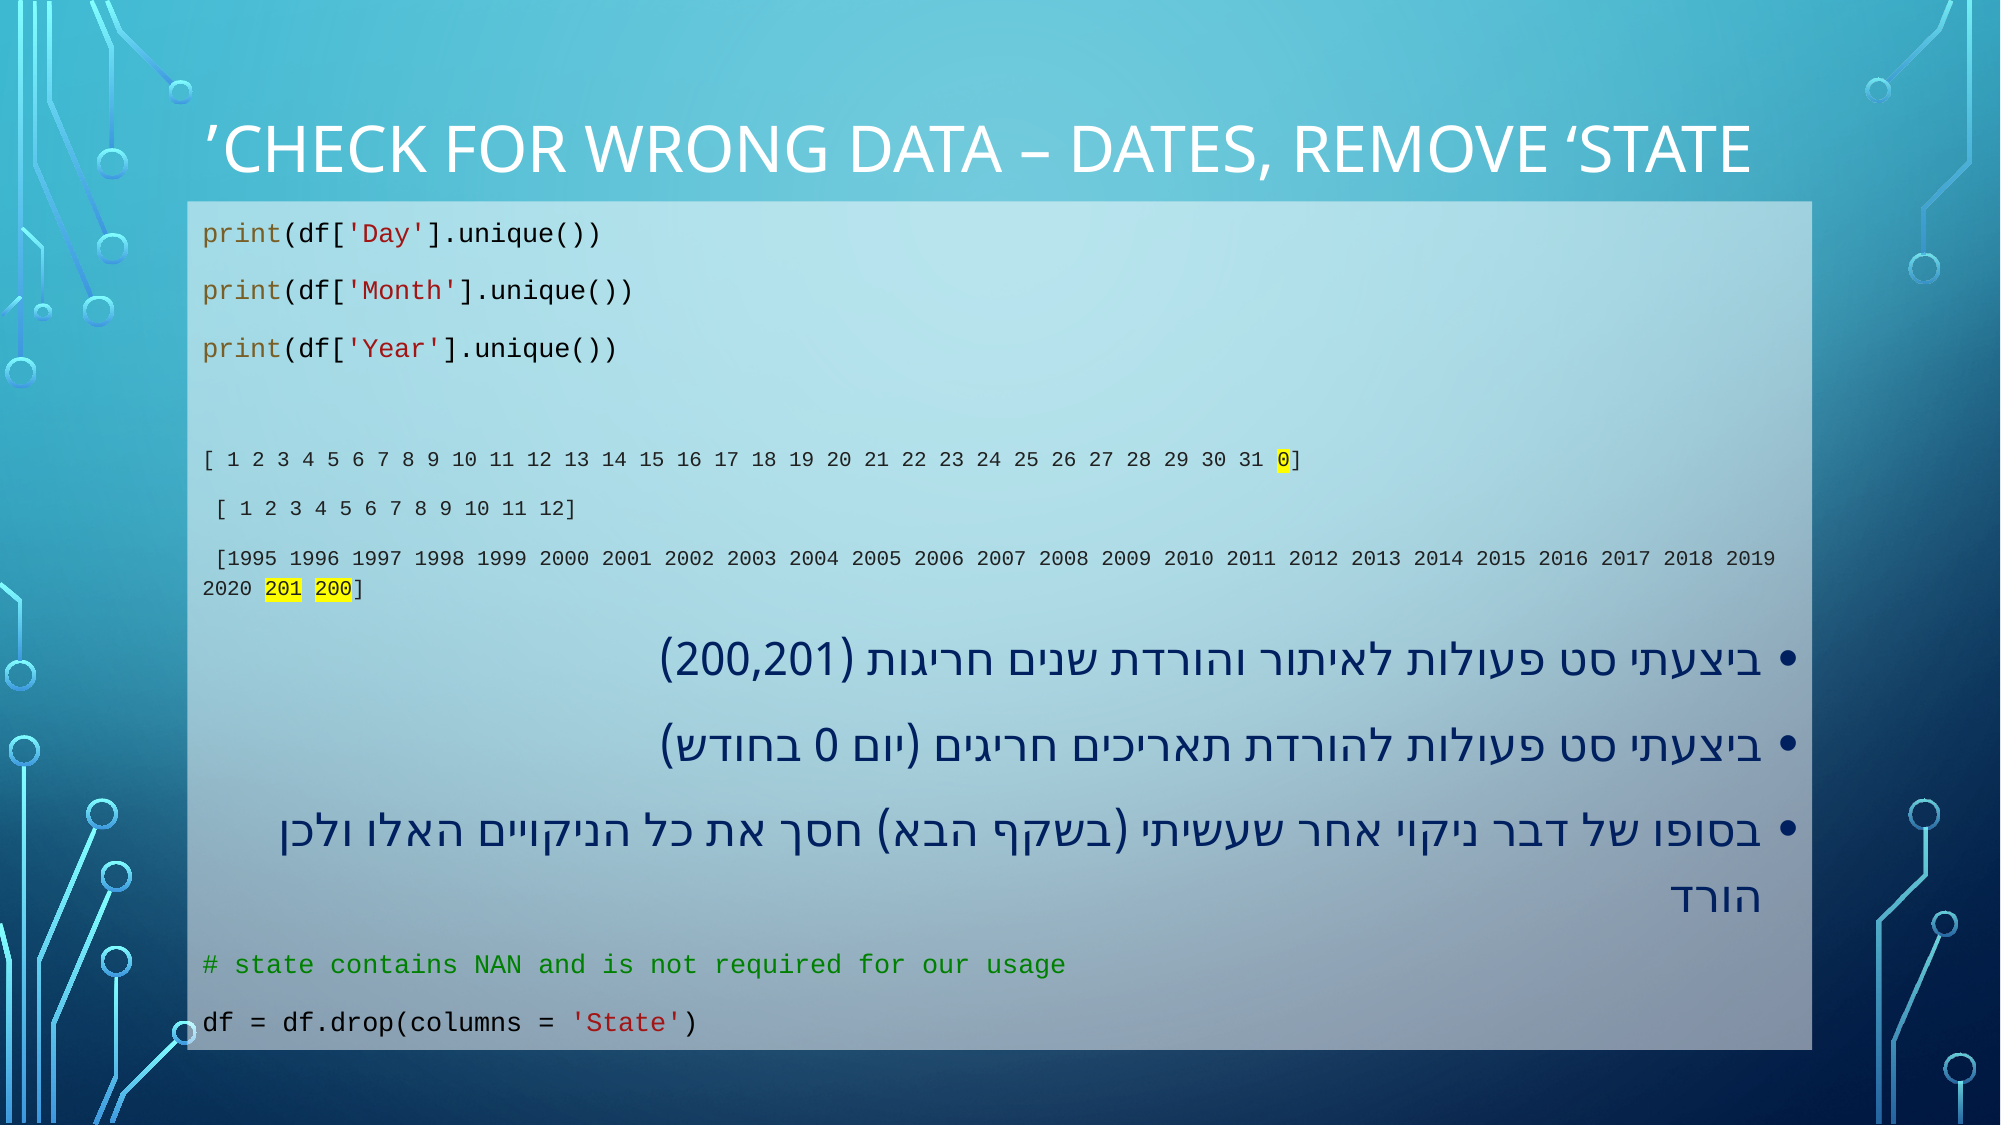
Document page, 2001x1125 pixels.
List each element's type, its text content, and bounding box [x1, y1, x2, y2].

title Check for wrong Data – Dates, Remove ‘state’ [187, 101, 1813, 201]
list print(df['Day'].unique()) print(df['Month'].unique()) print(df['Year'].unique()) [ 1 2 3 4 5 6 7 8 9 10 11 12 13 14 15 16 17 18 19 20 21 22 23 24 25 26 27 28 29 30 31 0] [ 1 2 3 4 5 6 7 8 9 10 11 12] [1995 1996 1997 1998 1999 2000 2001 2002 2003 2004 2005 2006 2007 2008 2009 2010 2011 2012 2013 2014 2015 2016 2017 2018 2019 2020 201 200] ביצעתי סט פעולות לאיתור והורדת שנים חריגות (200,201) ביצעתי סט פעולות להורדת תאריכים חריגים (יום 0 בחודש) בסופו של דבר ניקוי אחר שעשיתי (בשקף הבא) חסך את כל הניקויים האלו ולכן הורד # state contains NAN and is not required for our usage df = df.drop(columns = 'State') [187, 201, 1813, 1050]
